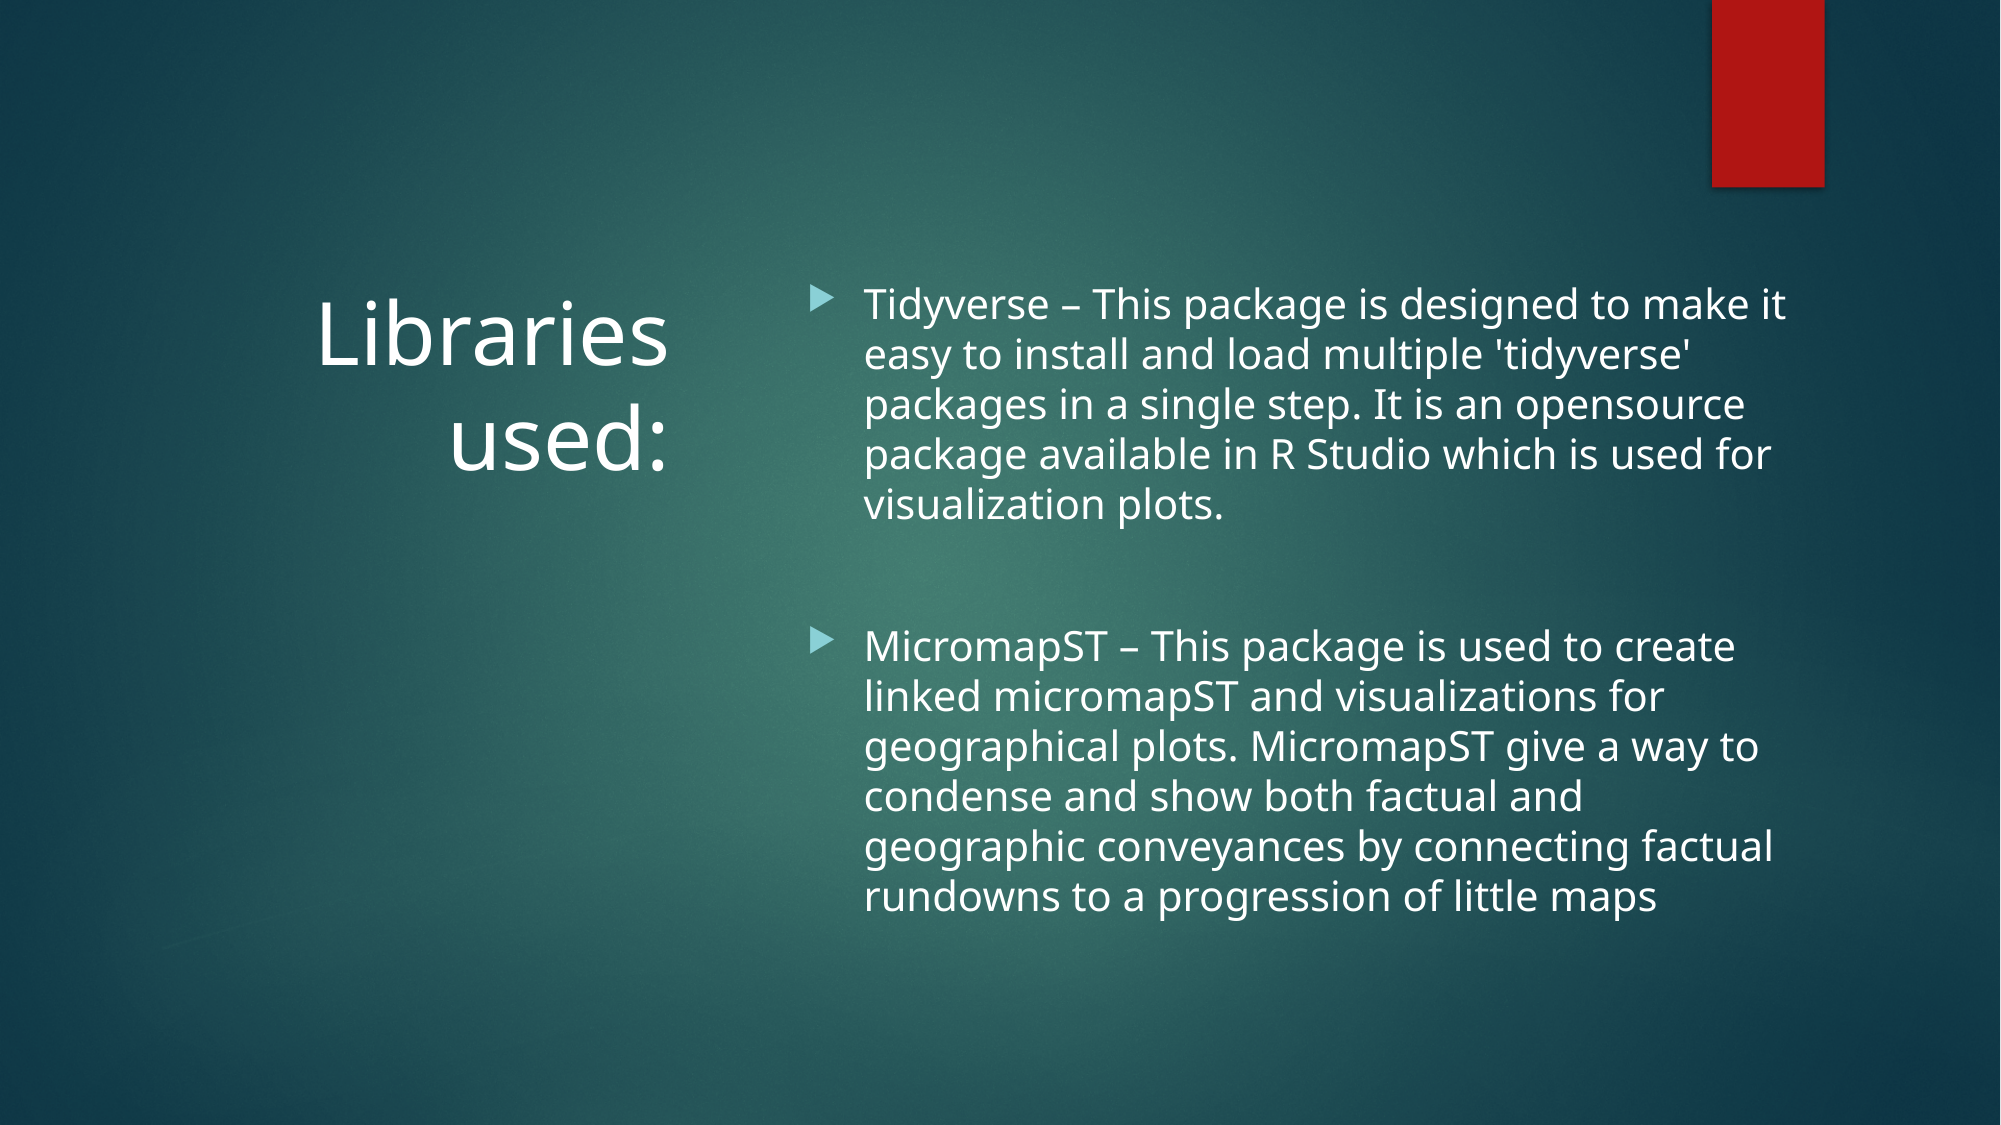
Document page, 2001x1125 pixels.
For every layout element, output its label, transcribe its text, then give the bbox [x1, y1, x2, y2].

text_box [0, 0, 2000, 1125]
list Tidyverse – This package is designed to make it easy to install and load multiple 'tidyverse' packages in a single step. It is an opensource package available in R Studio which is used for visualization plots. MicromapST – This package is used to create linked micromapST and visualizations for geographical plots. MicromapST give a way to condense and show both factual and geographic conveyances by connecting factual rundowns to a progression of little maps [792, 270, 1825, 1004]
title Libraries used: [107, 270, 685, 1004]
text_box [1711, 0, 1825, 188]
